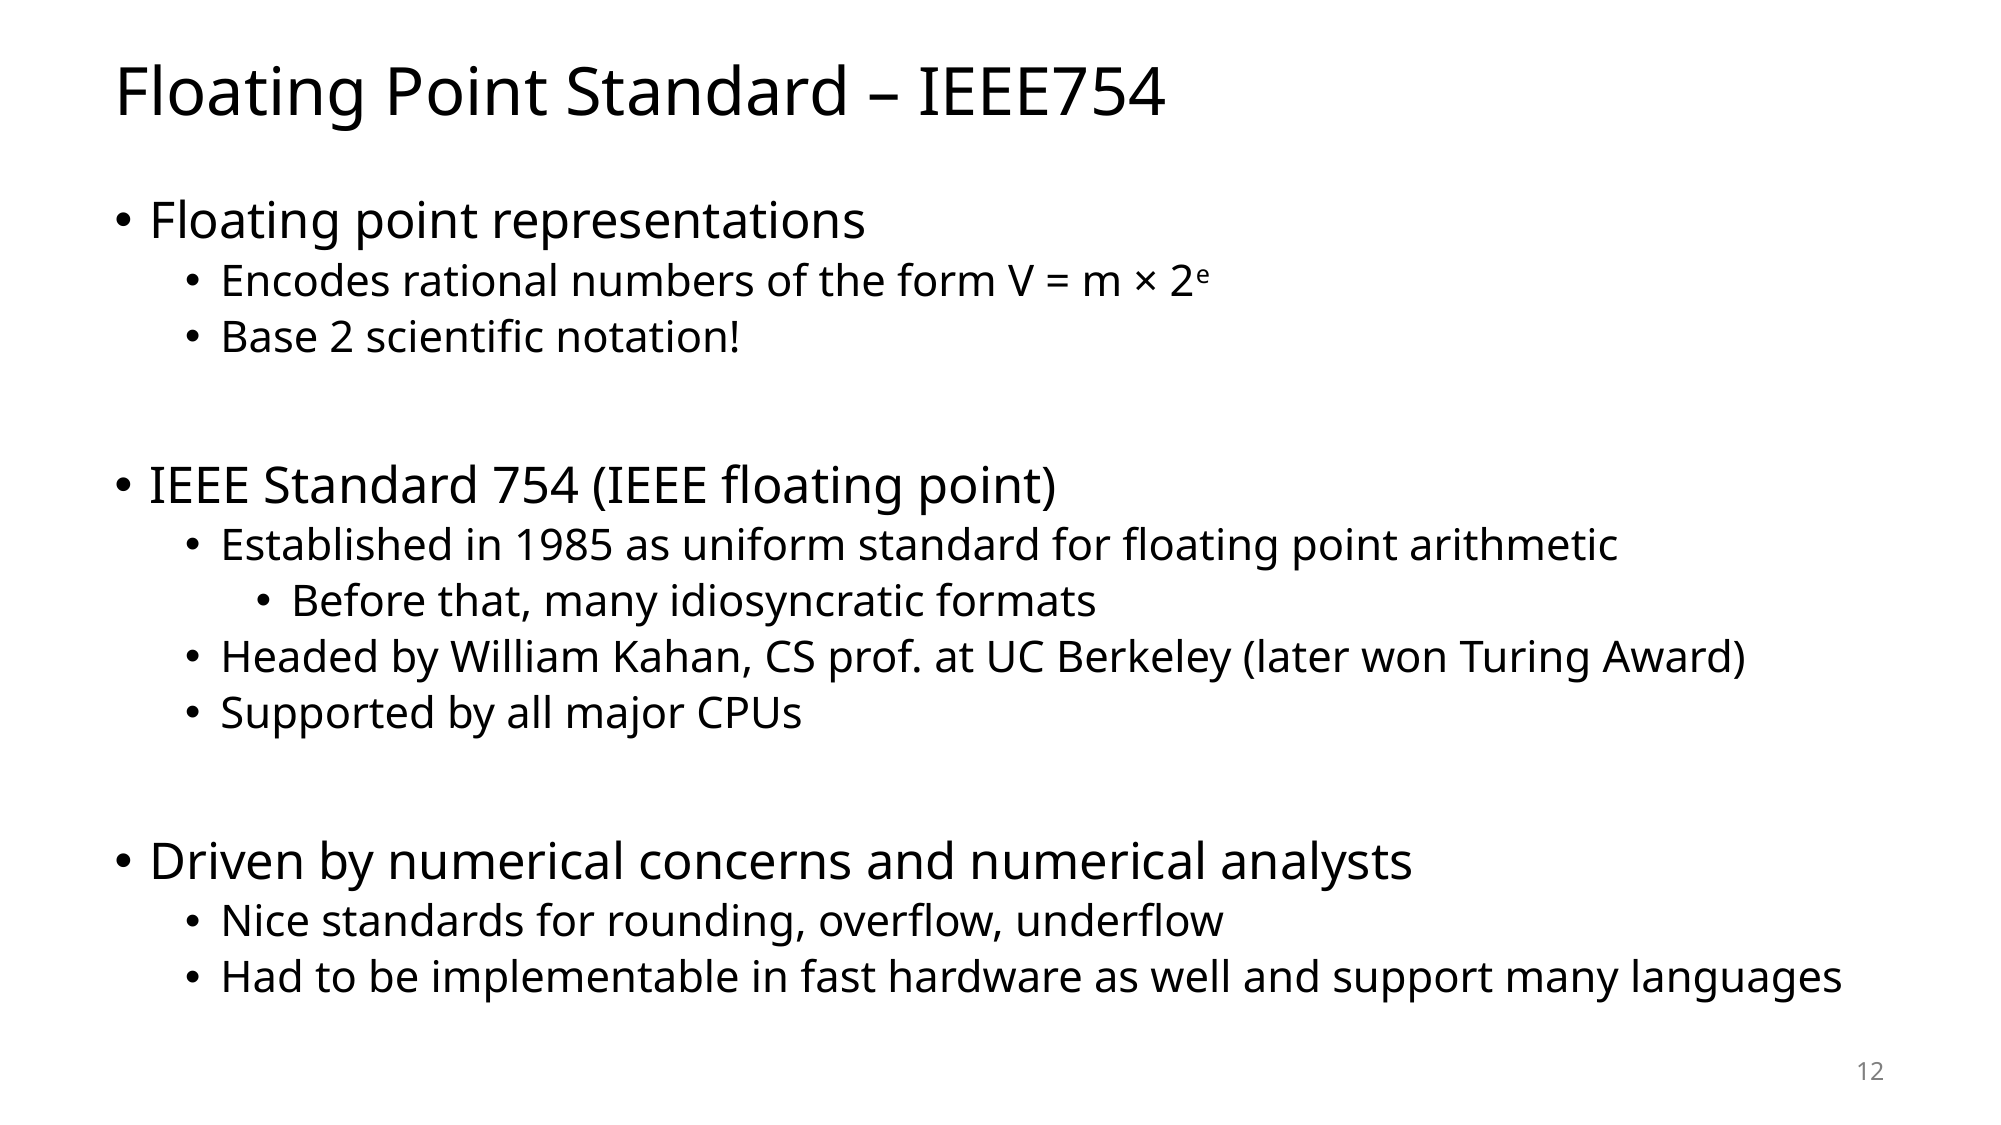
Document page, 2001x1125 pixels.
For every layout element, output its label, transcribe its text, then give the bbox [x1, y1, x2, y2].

list Floating point representations Encodes rational numbers of the form V = m × 2e Base 2 scientific notation! IEEE Standard 754 (IEEE floating point) Established in 1985 as uniform standard for floating point arithmetic Before that, many idiosyncratic formats Headed by William Kahan, CS prof. at UC Berkeley (later won Turing Award) Supported by all major CPUs Driven by numerical concerns and numerical analysts Nice standards for rounding, overflow, underflow Had to be implementable in fast hardware as well and support many languages [99, 187, 1900, 1013]
title Floating Point Standard – IEEE754 [99, 37, 1900, 150]
slide_number 12 [1749, 1042, 1900, 1103]
